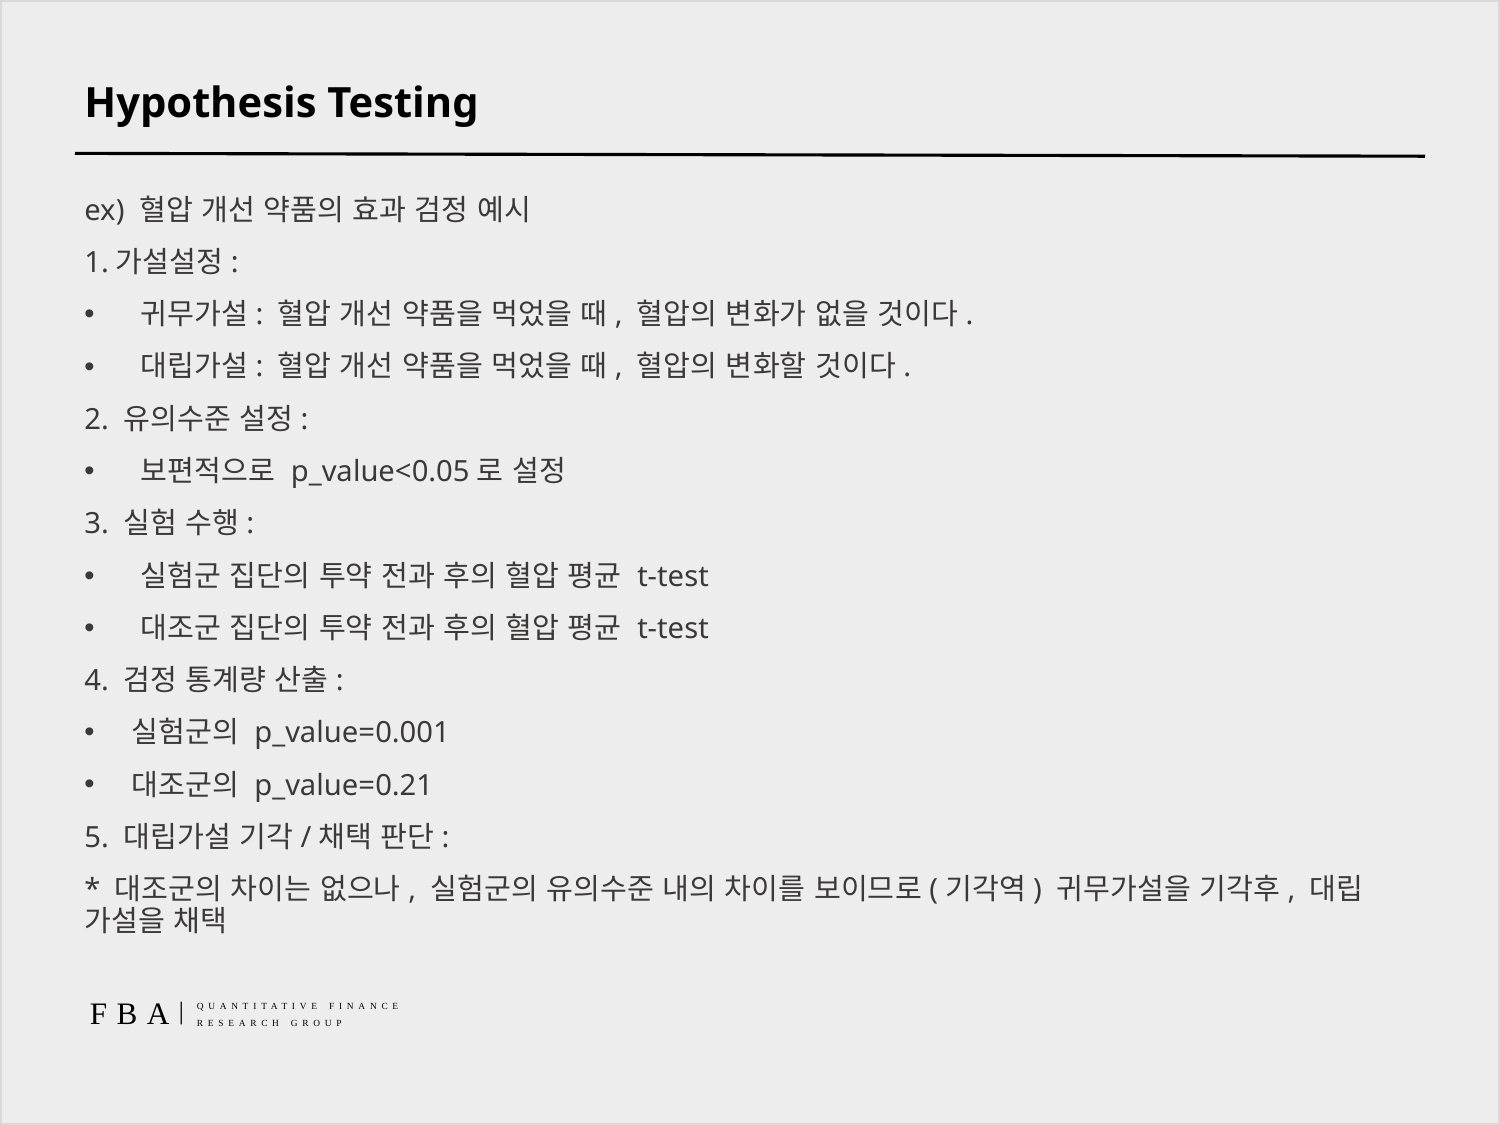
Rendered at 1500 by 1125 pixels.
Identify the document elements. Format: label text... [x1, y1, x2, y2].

list ex) 혈압 개선 약품의 효과 검정 예시 1.가설설정: 귀무가설: 혈압 개선 약품을 먹었을 때, 혈압의 변화가 없을 것이다. 대립가설: 혈압 개선 약품을 먹었을 때, 혈압의 변화할 것이다. 2. 유의수준 설정: 보편적으로 p_value<0.05로 설정 3. 실험 수행: 실험군 집단의 투약 전과 후의 혈압 평균 t-test 대조군 집단의 투약 전과 후의 혈압 평균 t-test 4. 검정 통계량 산출: 실험군의 p_value=0.001 대조군의 p_value=0.21 5. 대립가설 기각/채택 판단: * 대조군의 차이는 없으나, 실험군의 유의수준 내의 차이를 보이므로(기각역) 귀무가설을 기각후, 대립 가설을 채택 [69, 187, 1397, 947]
title Hypothesis Testing [69, 73, 1397, 144]
